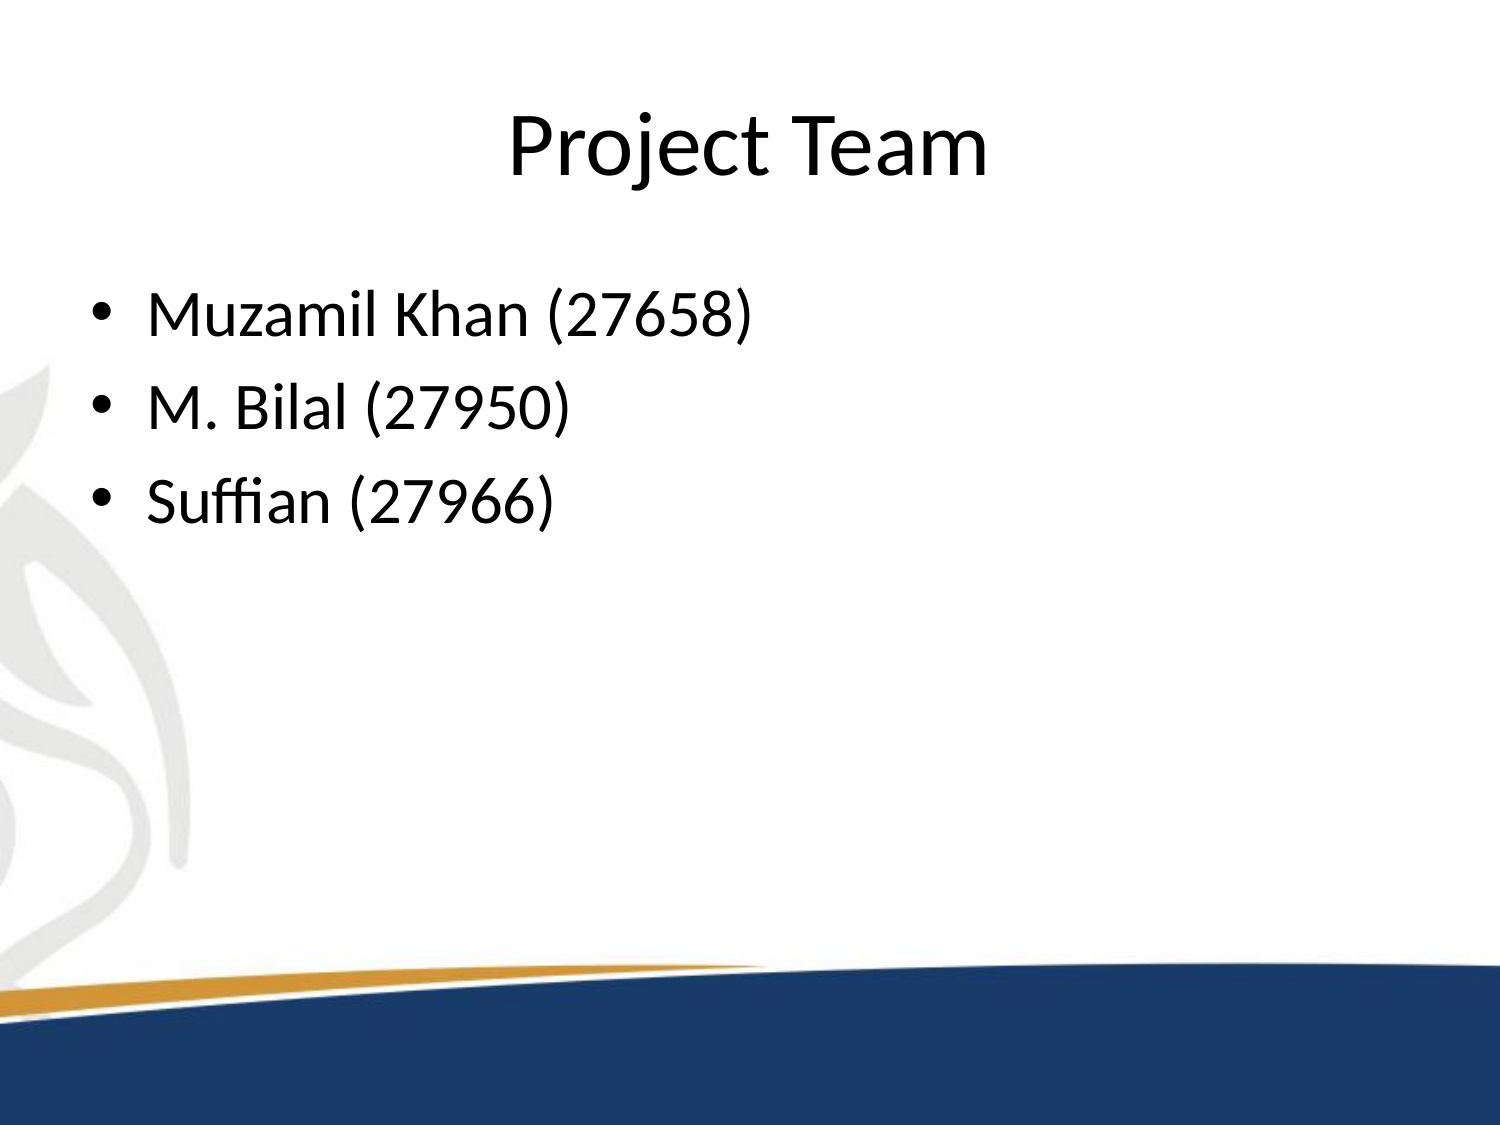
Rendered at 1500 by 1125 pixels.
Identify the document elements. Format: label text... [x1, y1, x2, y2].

title Project Team [75, 45, 1425, 233]
list Muzamil Khan (27658) M. Bilal (27950) Suffian (27966) [75, 262, 1425, 1005]
picture [0, 0, 1500, 1125]
